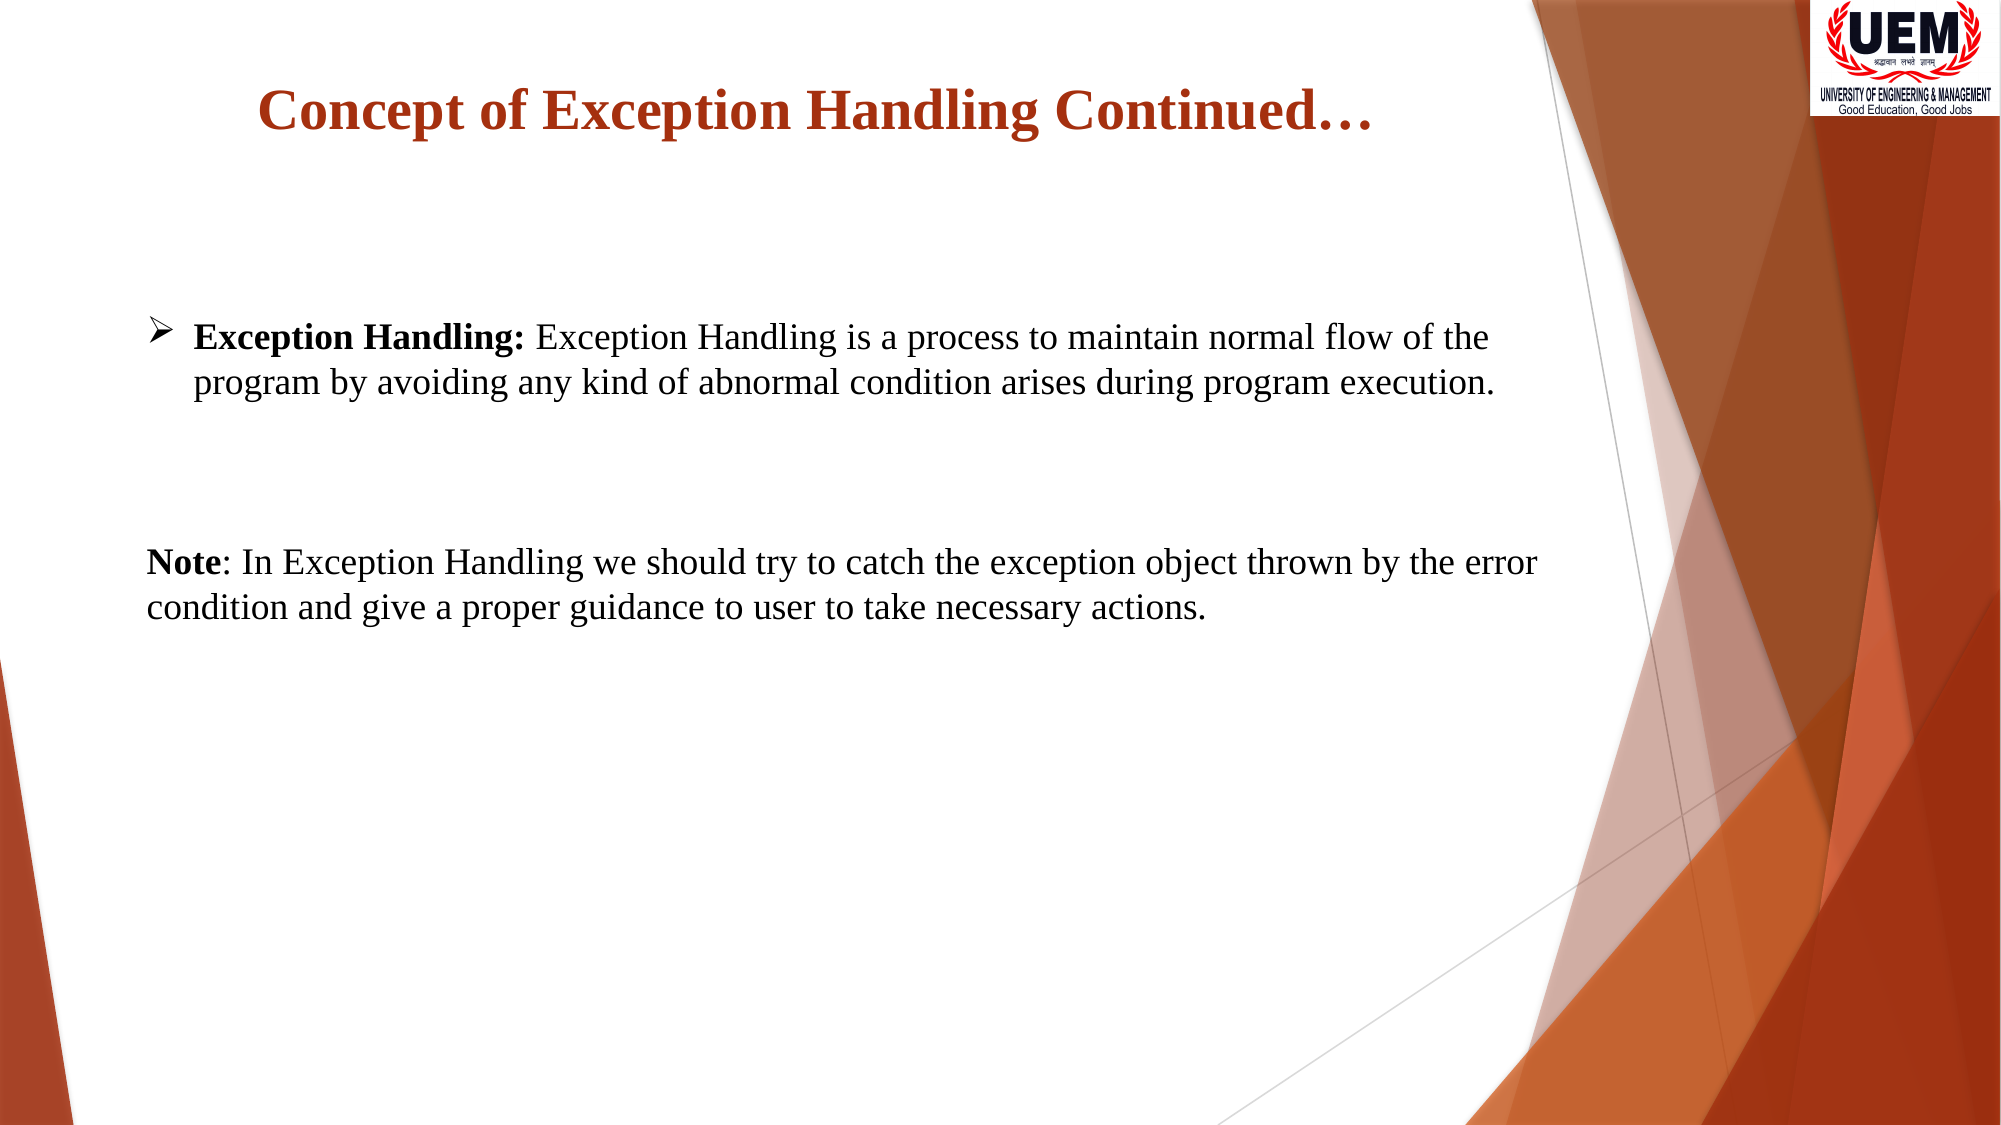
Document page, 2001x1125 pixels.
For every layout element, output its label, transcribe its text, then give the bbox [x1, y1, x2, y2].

title Concept of Exception Handling Continued… [242, 63, 1400, 158]
text_box Exception Handling: Exception Handling is a process to maintain normal flow of the program by avoiding any kind of abnormal condition arises during program execution. Note: In Exception Handling we should try to catch the exception object thrown by the error condition and give a proper guidance to user to take necessary actions. [131, 304, 1582, 815]
picture [1809, 0, 2000, 117]
